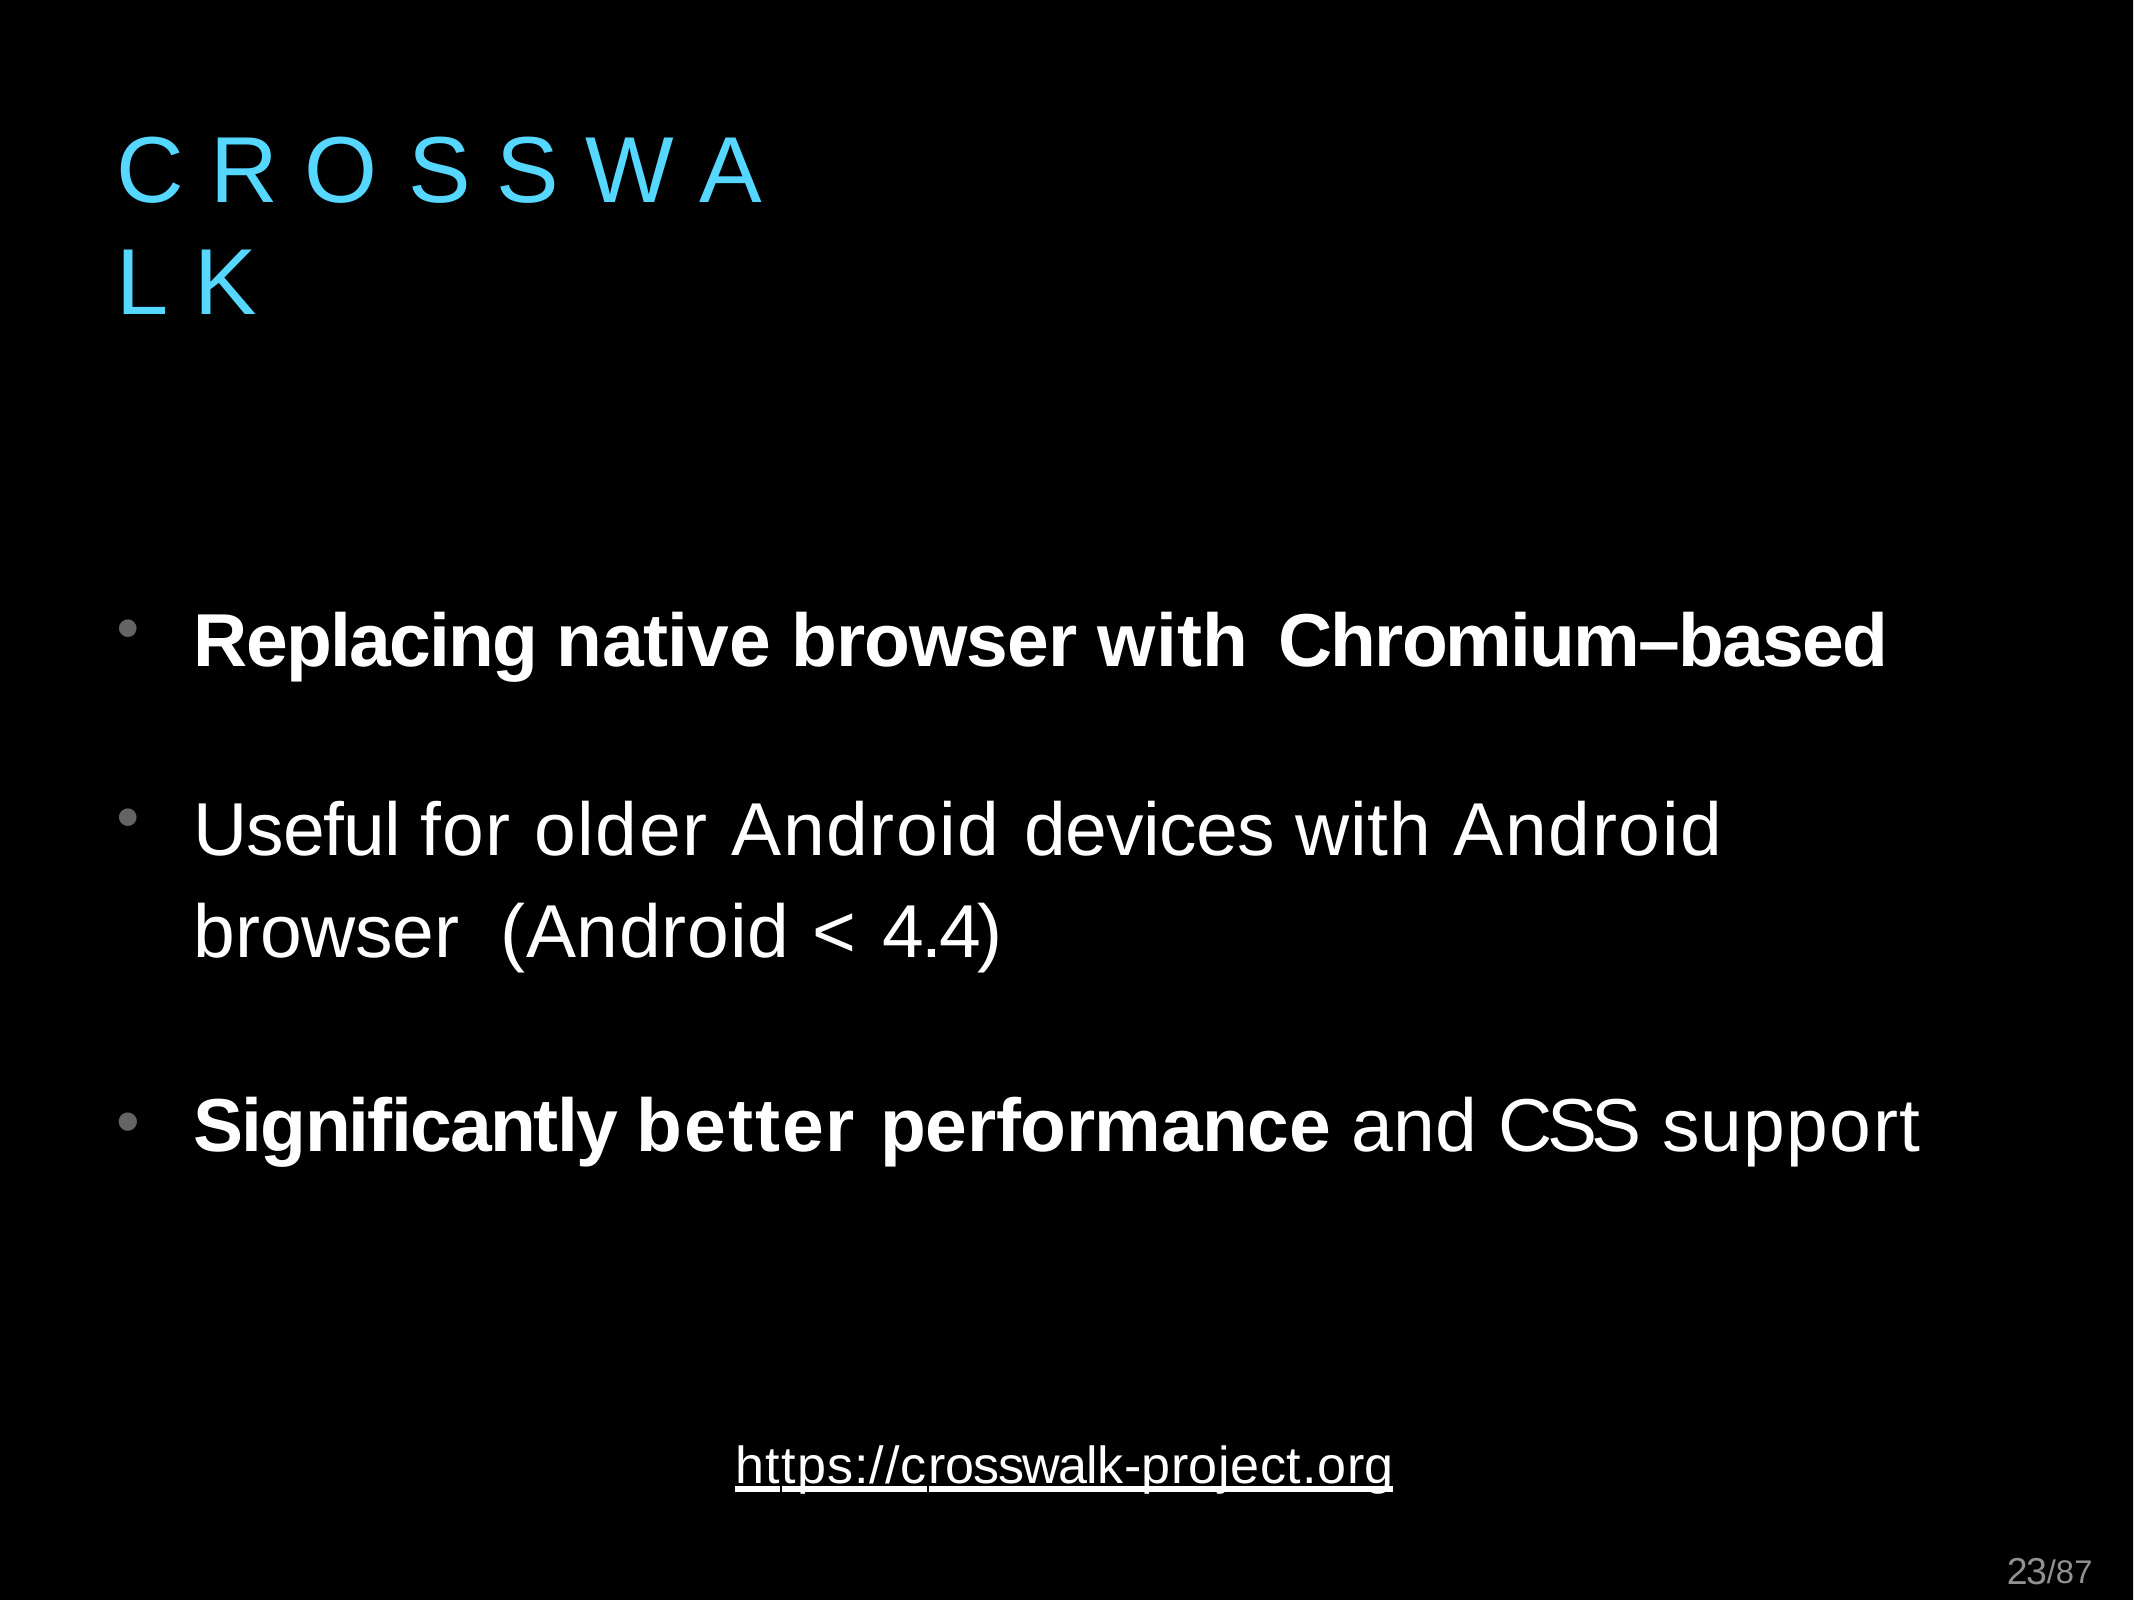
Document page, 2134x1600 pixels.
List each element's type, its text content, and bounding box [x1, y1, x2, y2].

title C R O S S W A L K [114, 106, 798, 376]
text_box Replacing native browser with Chromium–based Useful for older Android devices with Android browser (Android < 4.4) Significantly better performance and CSS support [114, 589, 2001, 1167]
text_box https://crosswalk-project.org [733, 1429, 1399, 1494]
slide_number 21/87 [2002, 1524, 2101, 1600]
